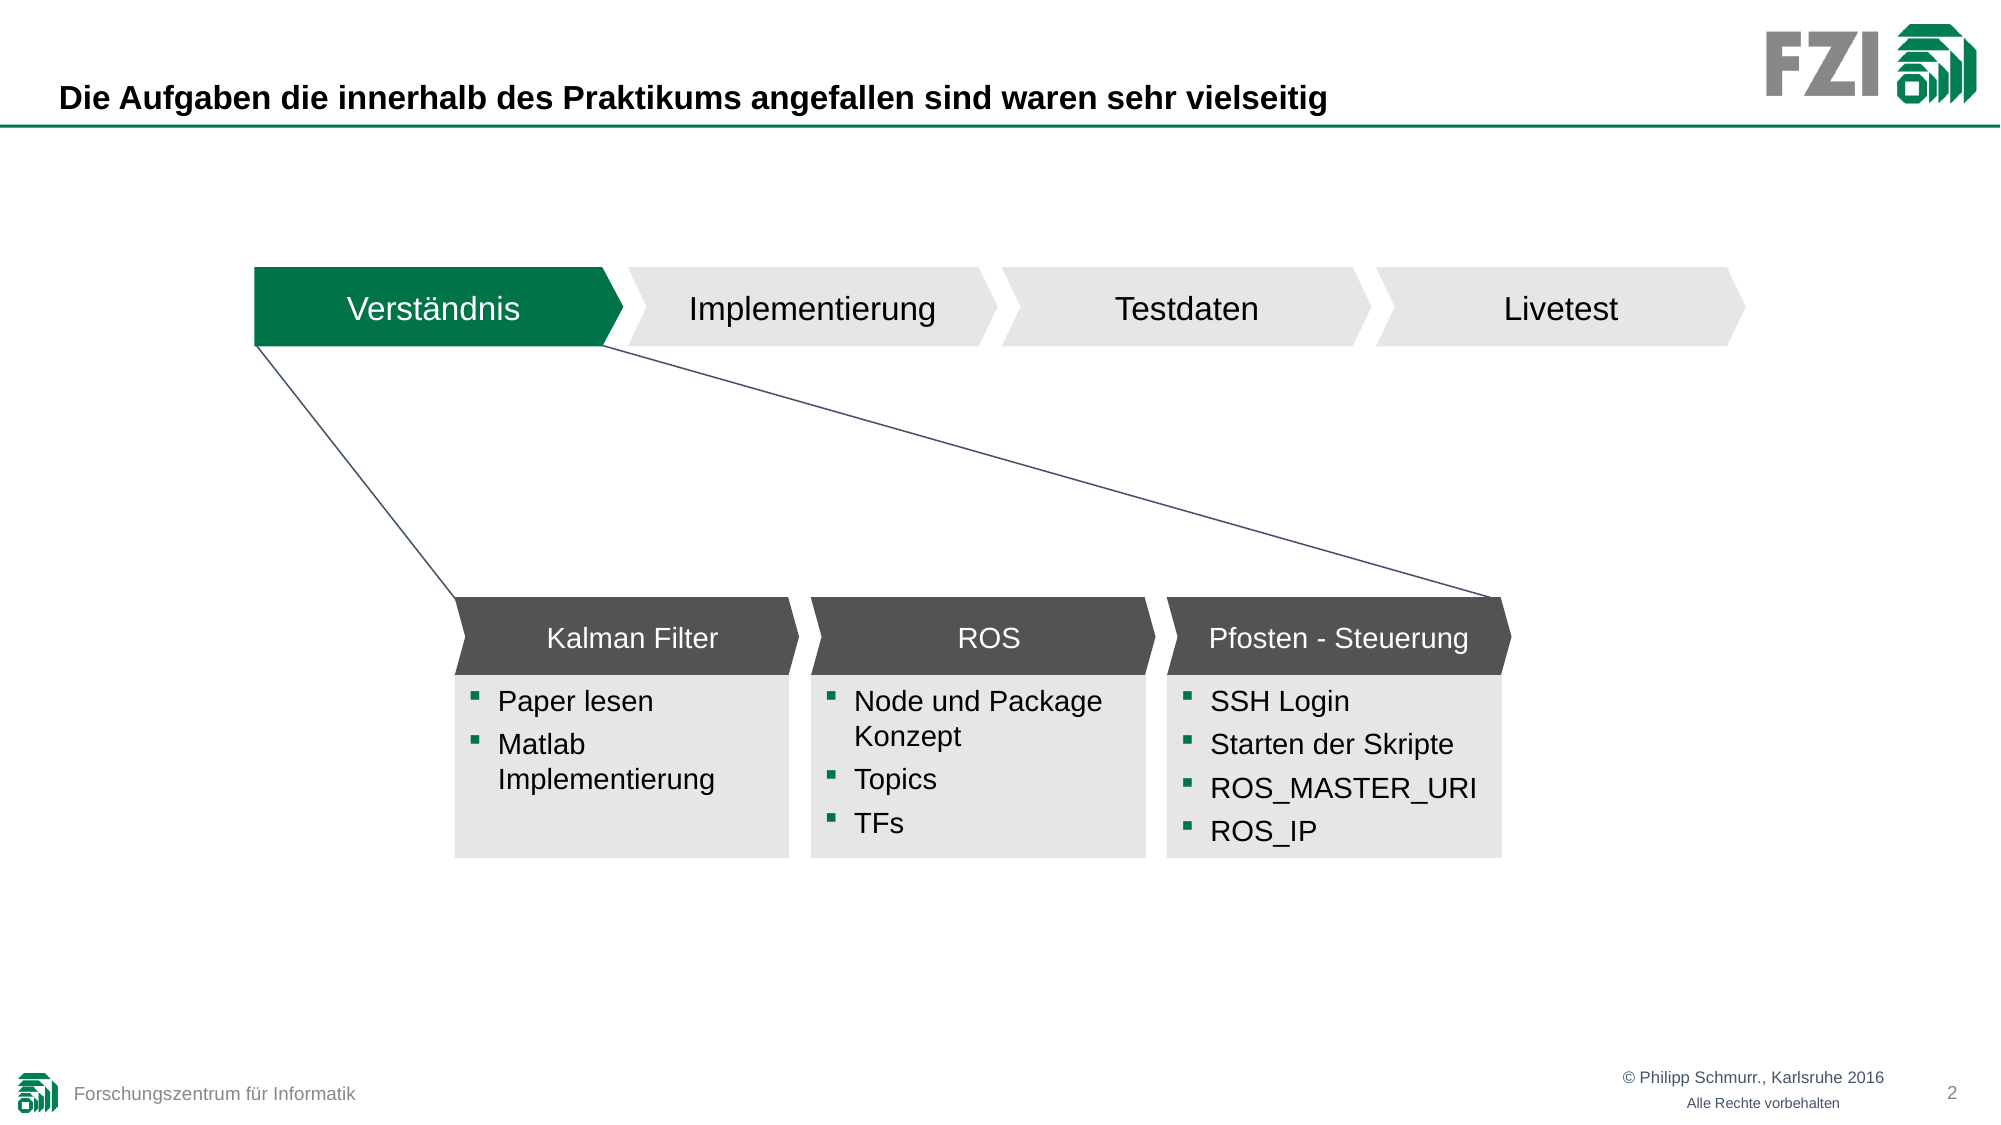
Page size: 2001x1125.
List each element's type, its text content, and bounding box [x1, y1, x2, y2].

text_box Livetest [1378, 268, 1745, 345]
text_box Node und Package Konzept Topics TFs [812, 676, 1145, 857]
text_box Verständnis [256, 268, 622, 345]
picture [1894, 21, 1979, 106]
text_box SSH Login Starten der Skripte ROS_MASTER_URI ROS_IP [1168, 676, 1501, 857]
text_box ROS [812, 598, 1154, 675]
text_box Paper lesen Matlab Implementierung [456, 676, 788, 857]
text_box Testdaten [1004, 268, 1370, 345]
title Die Aufgaben die innerhalb des Praktikums angefallen sind waren sehr vielseitig [0, 0, 1646, 125]
text_box Implementierung [630, 268, 996, 345]
picture [16, 1071, 59, 1114]
slide_number 2 [1932, 1059, 2000, 1125]
text_box Pfosten - Steuerung [1168, 598, 1510, 675]
picture [1763, 28, 1882, 98]
text_box Kalman Filter [456, 598, 798, 675]
